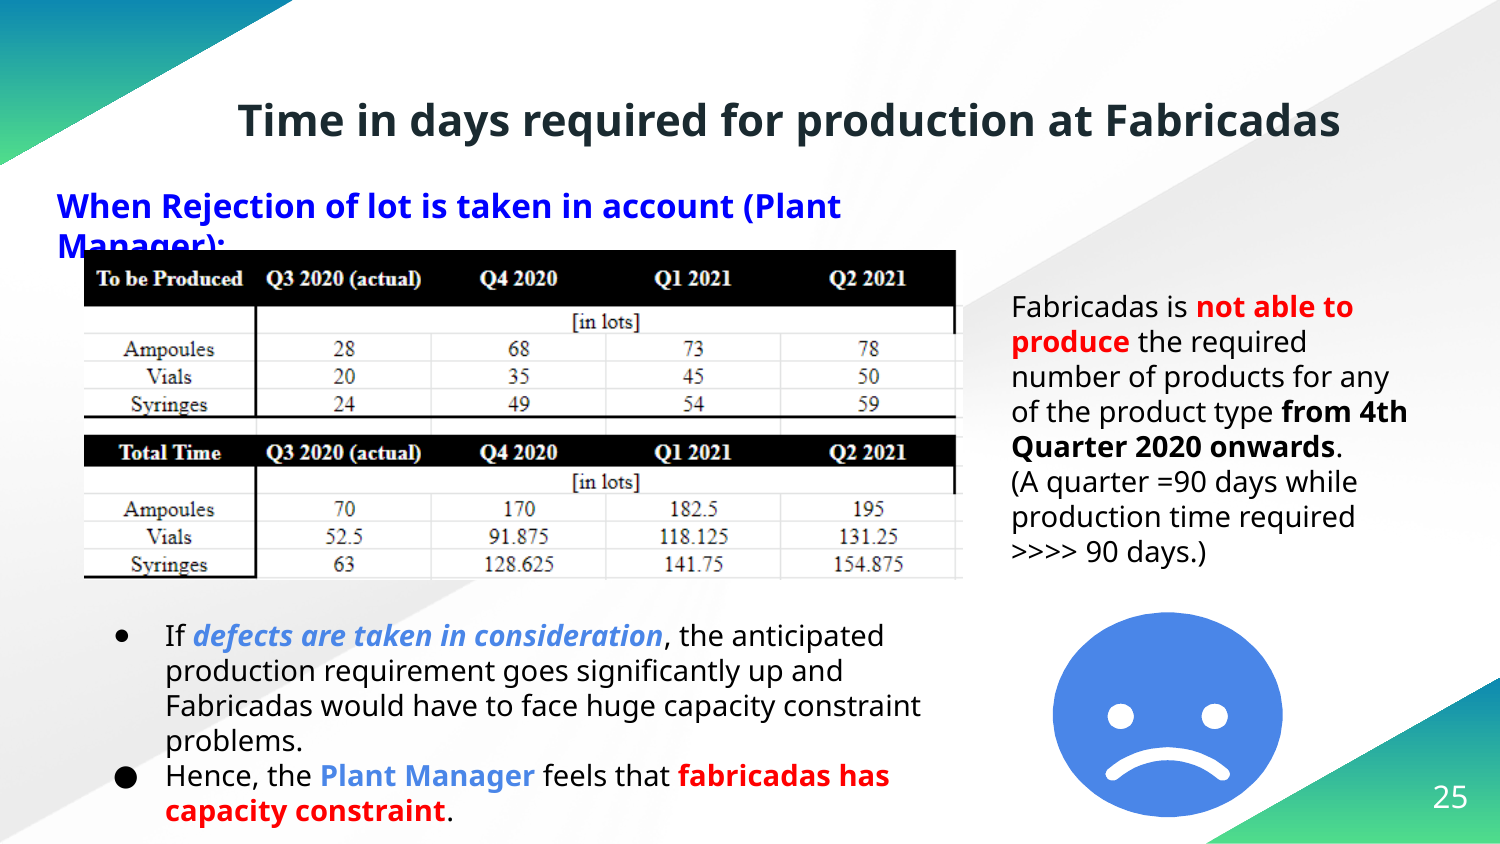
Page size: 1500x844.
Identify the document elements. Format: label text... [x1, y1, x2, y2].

slide_number ‹#› [1378, 766, 1469, 832]
text_box [1052, 612, 1283, 818]
text_box Fabricadas is not able to produce the required number of products for any of the product type from 4th Quarter 2020 onwards. (A quarter =90 days while production time required >>>> 90 days.) [996, 273, 1438, 619]
picture [84, 250, 963, 580]
text_box Time in days required for production at Fabricadas [215, 77, 1364, 161]
text_box If defects are taken in consideration, the anticipated production requirement goes significantly up and Fabricadas would have to face huge capacity constraint problems. Hence, the Plant Manager feels that fabricadas has capacity constraint. [75, 602, 940, 844]
text_box When Rejection of lot is taken in account (Plant Manager): [41, 170, 975, 281]
title Cycle time and net lot rejected [0, 0, 1500, 844]
